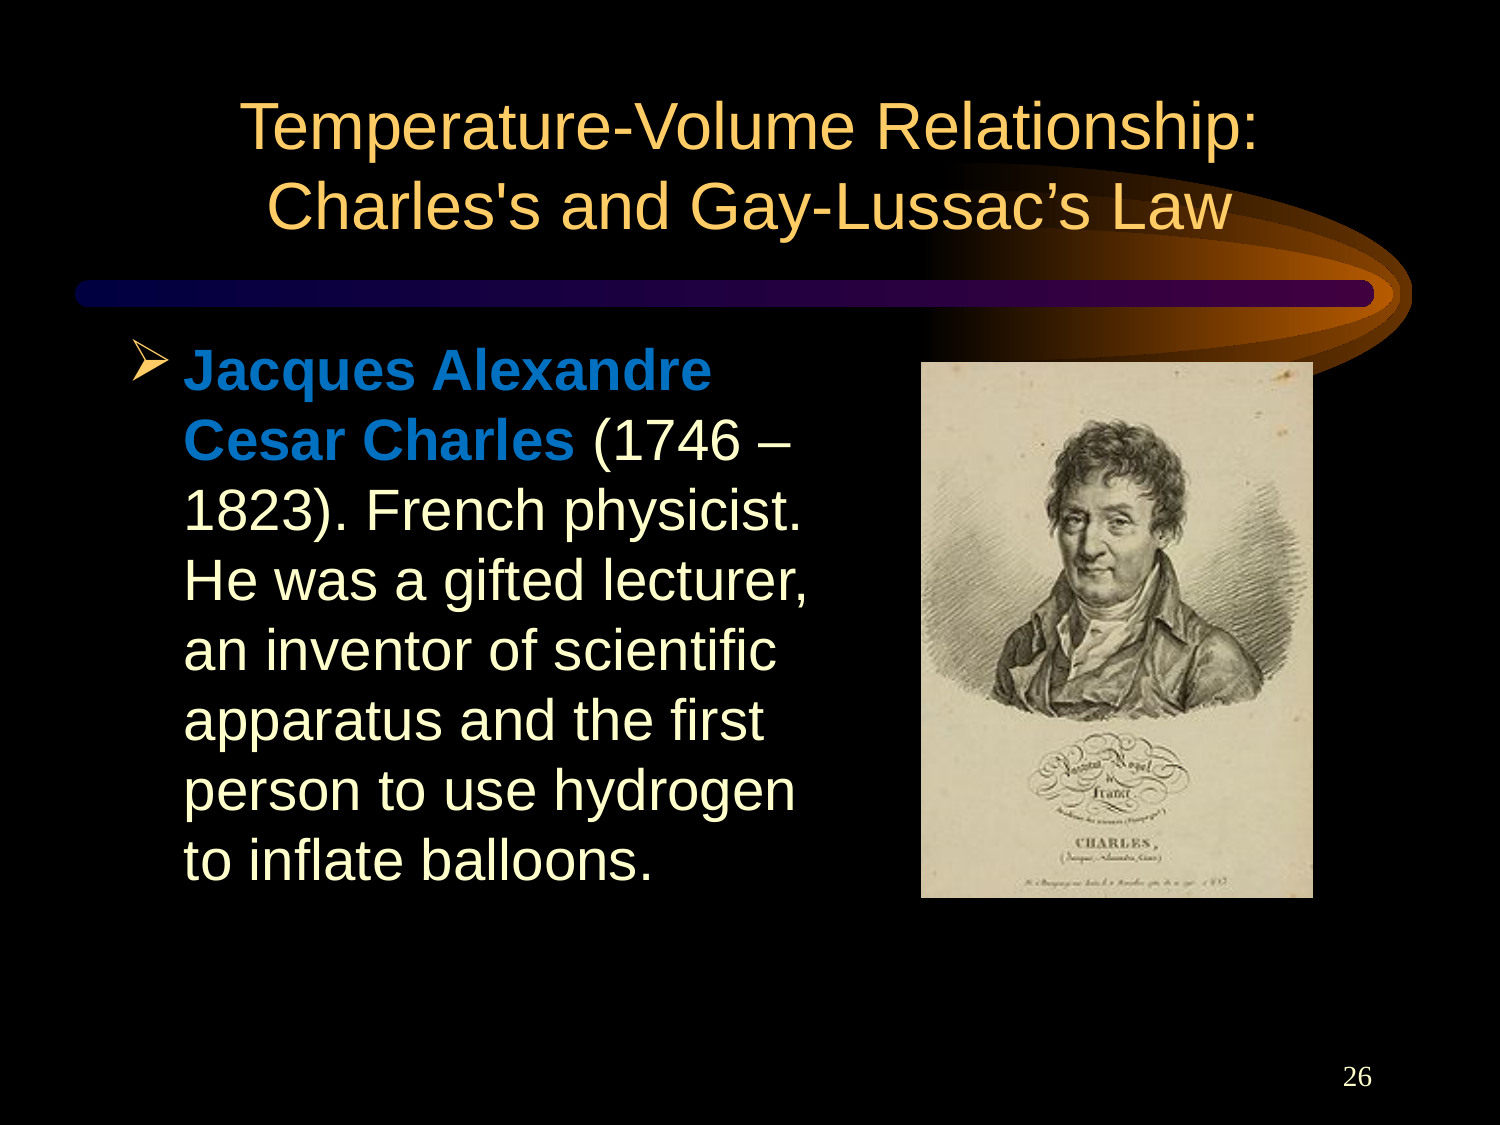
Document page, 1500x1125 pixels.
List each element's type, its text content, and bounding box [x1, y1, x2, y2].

list Jacques Alexandre Cesar Charles (1746 – 1823). French physicist. He was a gifted lecturer, an inventor of scientific apparatus and the first person to use hydrogen to inflate balloons. [112, 324, 863, 938]
slide_number 26 [1074, 1037, 1388, 1113]
title Temperature-Volume Relationship: Charles's and Gay-Lussac’s Law [112, 62, 1388, 251]
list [921, 362, 1313, 898]
